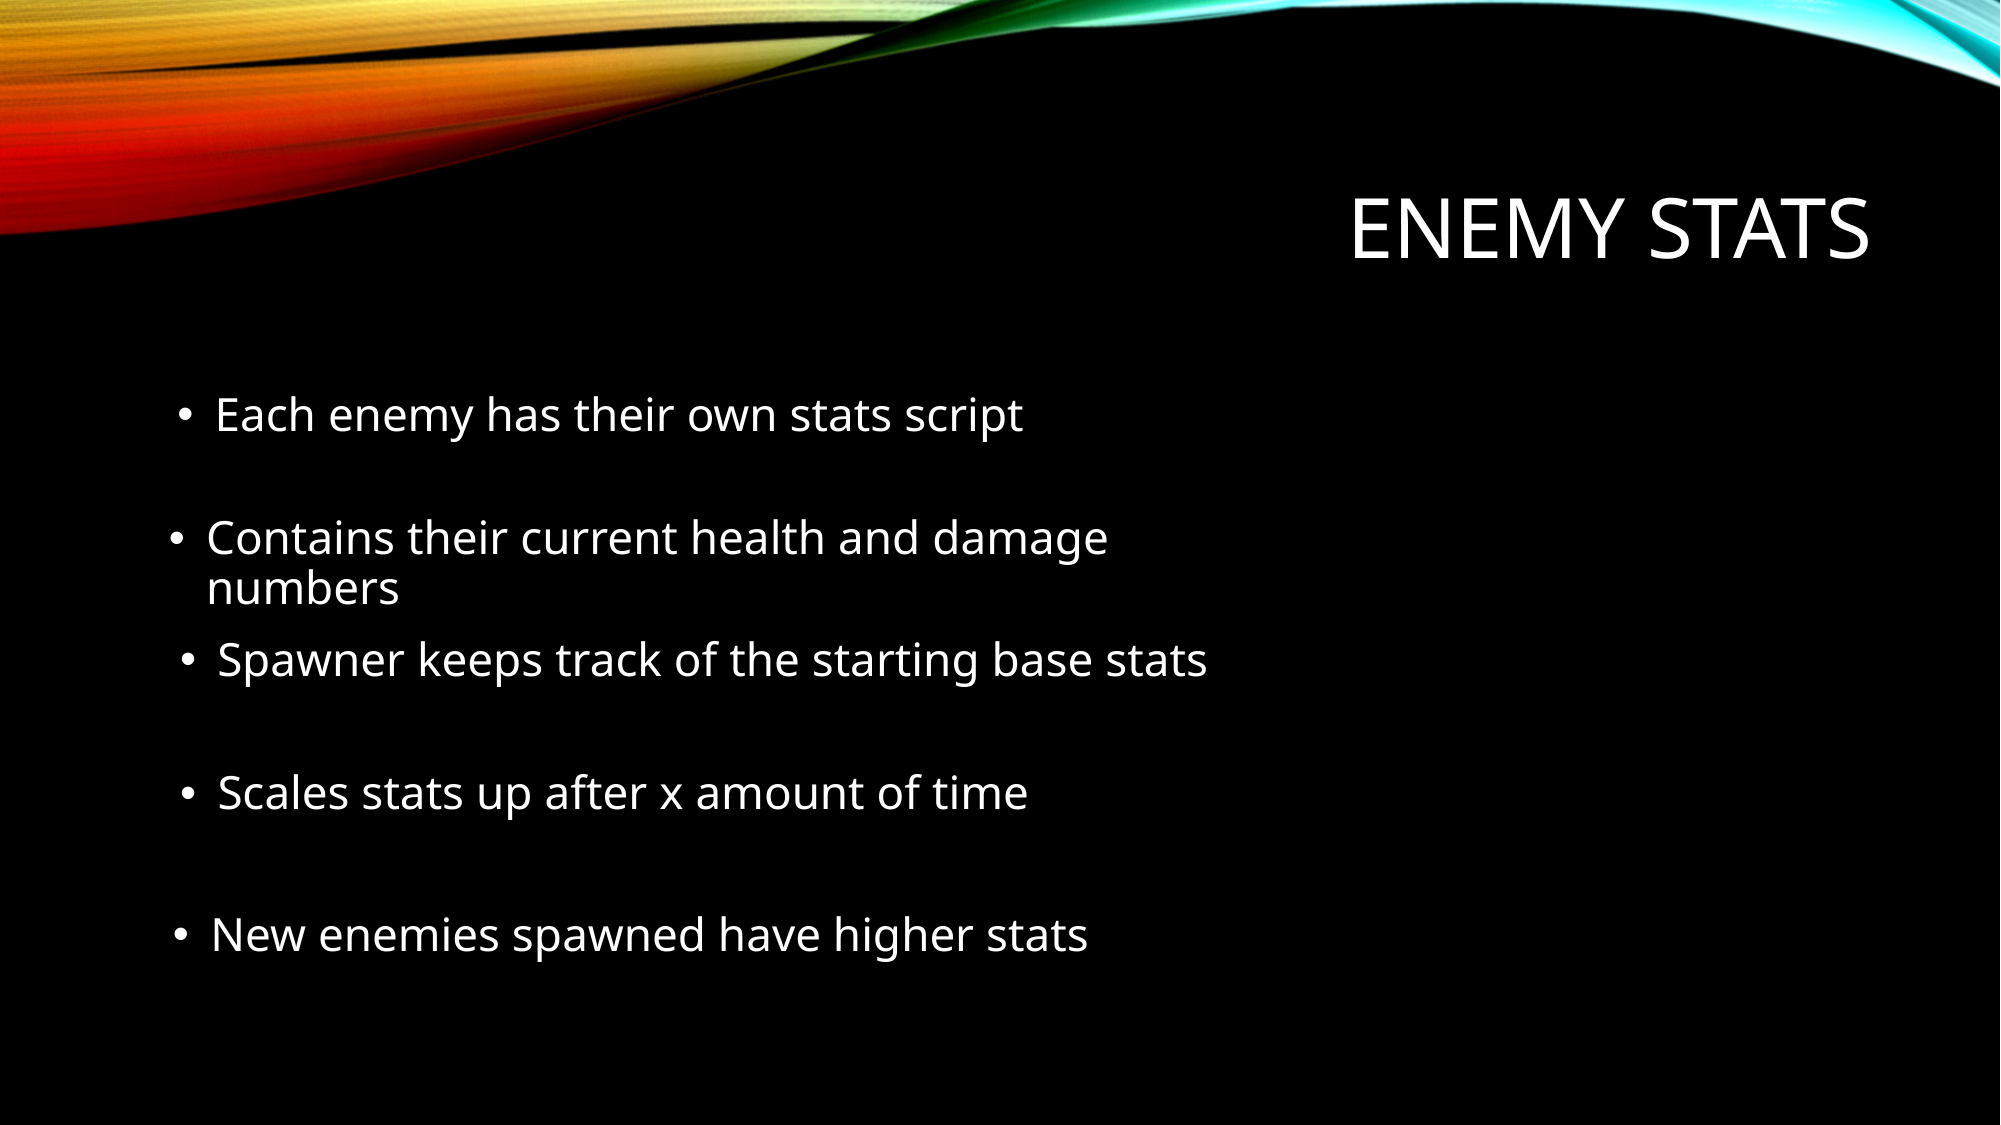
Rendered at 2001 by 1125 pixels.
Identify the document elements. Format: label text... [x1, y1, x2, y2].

text_box Each enemy has their own stats script [162, 384, 1267, 488]
text_box Spawner keeps track of the starting base stats [165, 629, 1270, 732]
text_box Scales stats up after x amount of time [165, 762, 1270, 866]
text_box Enemy stats [475, 125, 1888, 338]
text_box New enemies spawned have higher stats [158, 904, 1263, 1008]
picture [0, 0, 2000, 237]
text_box Contains their current health and damage numbers [153, 508, 1259, 611]
